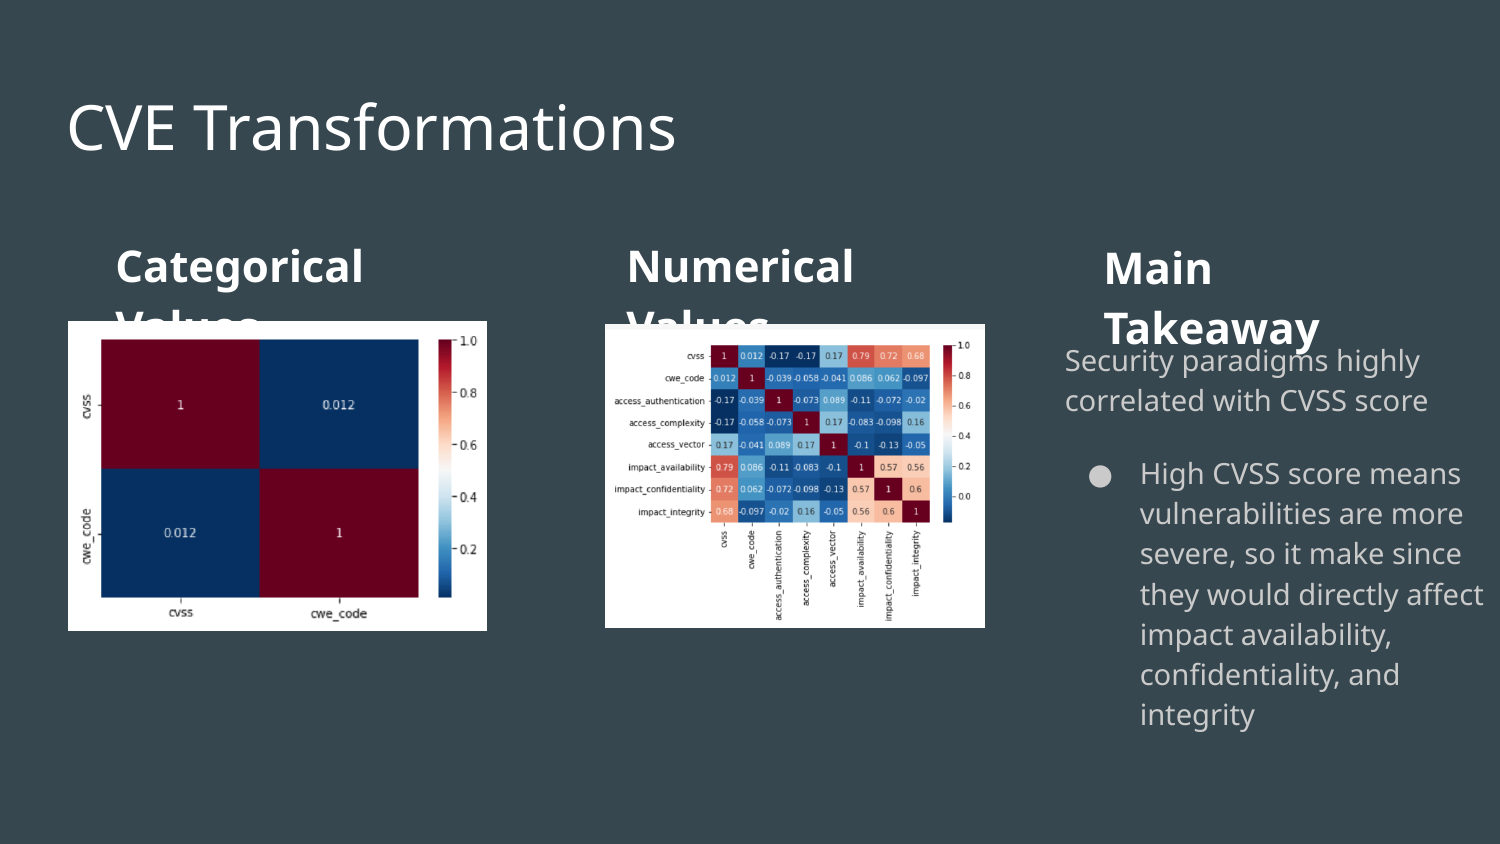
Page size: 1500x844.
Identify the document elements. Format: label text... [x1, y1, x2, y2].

text_box Main Takeaway [1088, 217, 1419, 369]
list Security paradigms highly correlated with CVSS score High CVSS score means vulnerabilities are more severe, so it make since they would directly affect impact availability, confidentiality, and integrity [1049, 321, 1500, 822]
list Numerical Values [611, 216, 991, 361]
picture [67, 321, 487, 631]
picture [605, 324, 986, 629]
list Categorical Values [100, 216, 470, 314]
title CVE Transformations [51, 72, 1449, 167]
